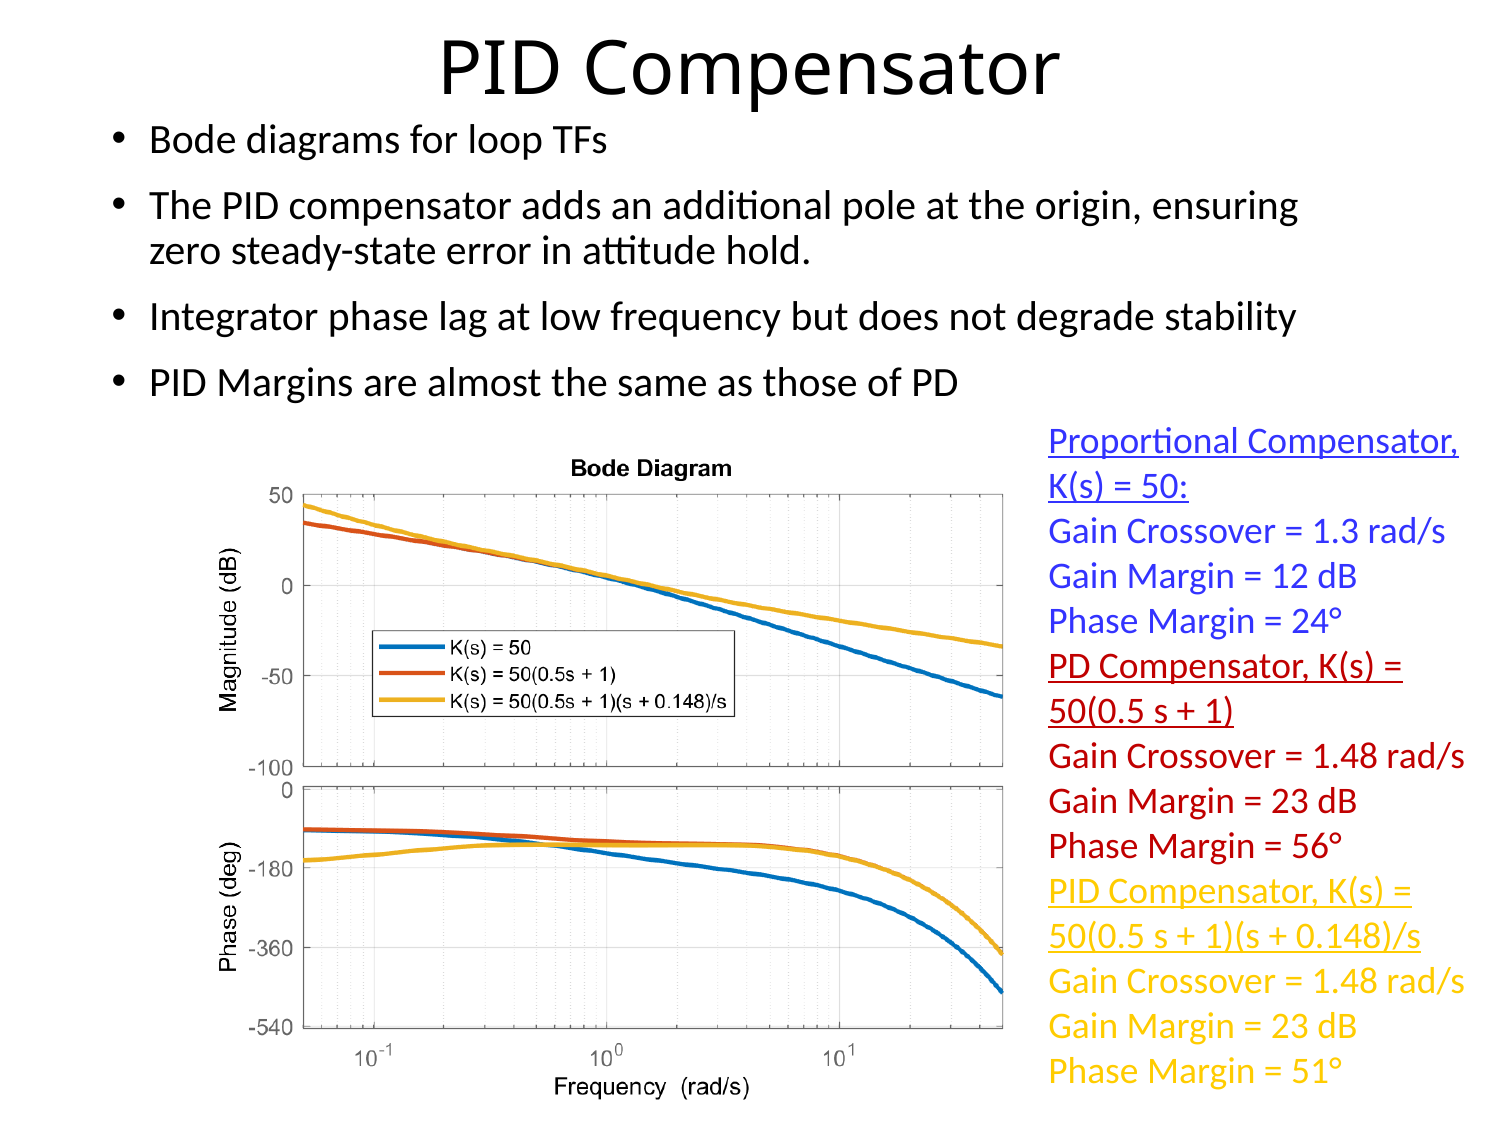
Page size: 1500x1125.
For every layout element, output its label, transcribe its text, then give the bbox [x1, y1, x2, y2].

title PID Compensator [103, 30, 1397, 110]
list Bode diagrams for loop TFs The PID compensator adds an additional pole at the origin, ensuring zero steady-state error in attitude hold. Integrator phase lag at low frequency but does not degrade stability PID Margins are almost the same as those of PD [96, 109, 1391, 991]
text_box Proportional Compensator, K(s) = 50: Gain Crossover = 1.3 rad/s Gain Margin = 12 dB Phase Margin = 24° PD Compensator, K(s) = 50(0.5 s + 1) Gain Crossover = 1.48 rad/s Gain Margin = 23 dB Phase Margin = 56° PID Compensator, K(s) = 50(0.5 s + 1)(s + 0.148)/s Gain Crossover = 1.48 rad/s Gain Margin = 23 dB Phase Margin = 51° [1090, 408, 1483, 1099]
picture [162, 408, 1090, 1104]
